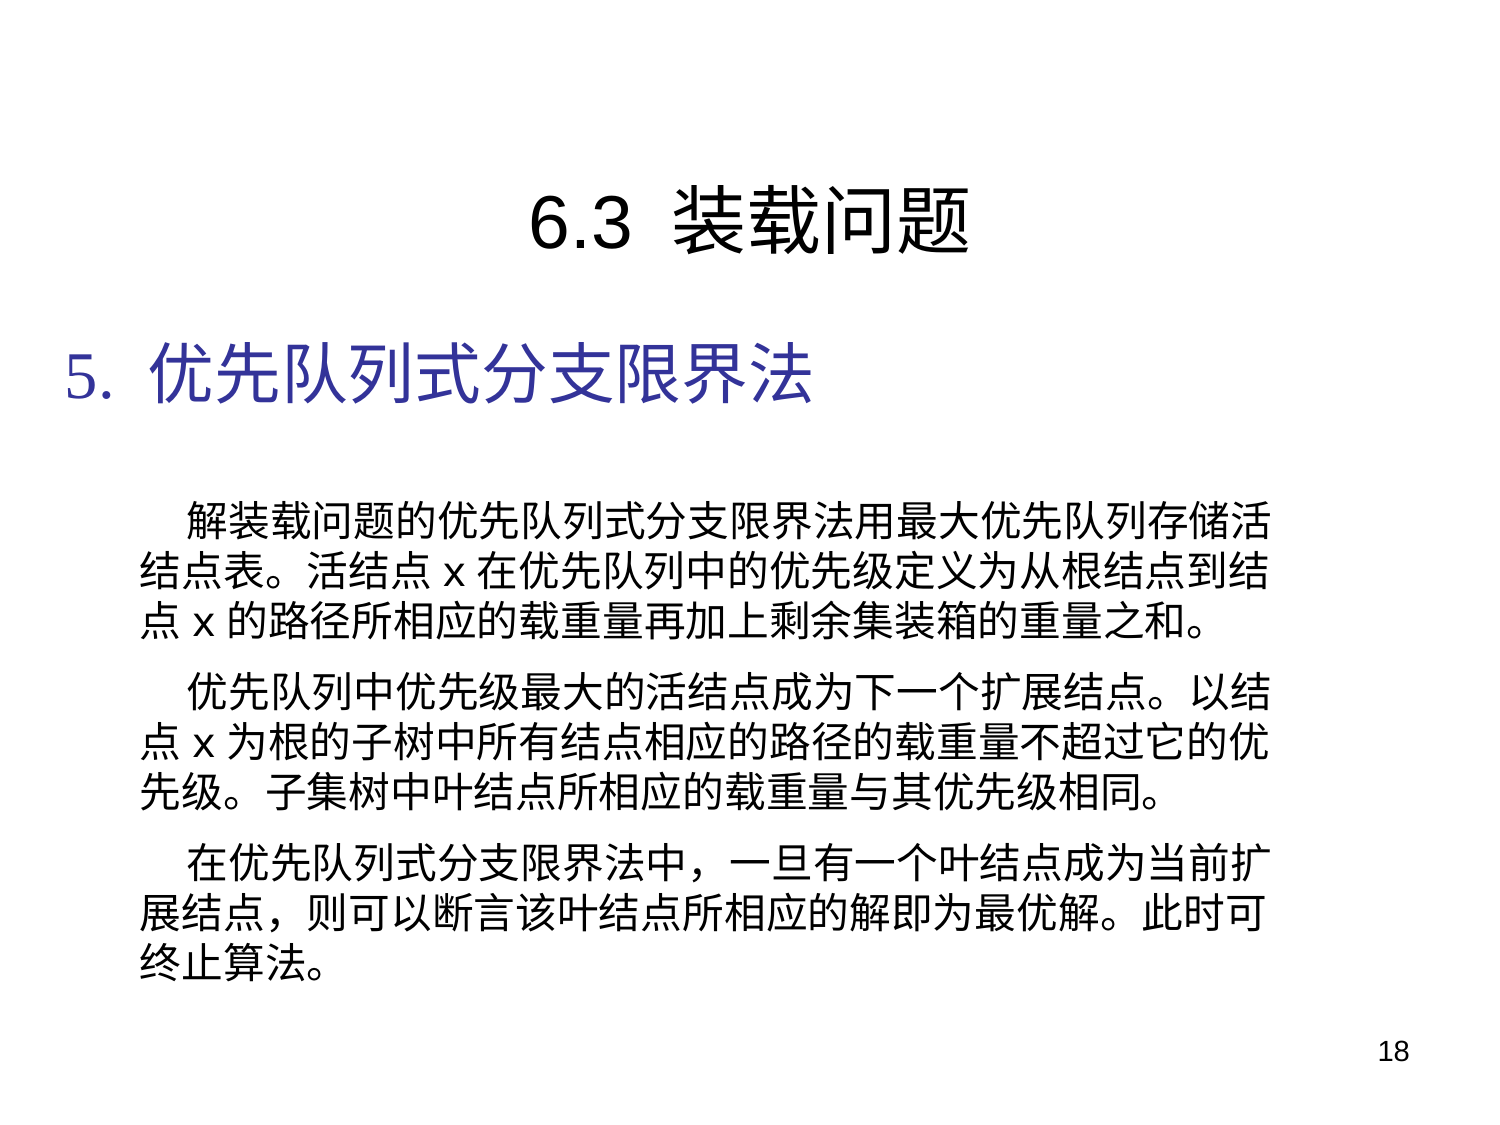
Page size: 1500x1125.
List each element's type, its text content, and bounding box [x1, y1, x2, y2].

slide_number 18 [1074, 1024, 1425, 1103]
text_box 5. 优先队列式分支限界法 [50, 324, 1275, 420]
title 6.3 装载问题 [112, 125, 1388, 313]
text_box 解装载问题的优先队列式分支限界法用最大优先队列存储活结点表。活结点x在优先队列中的优先级定义为从根结点到结点x的路径所相应的载重量再加上剩余集装箱的重量之和。 优先队列中优先级最大的活结点成为下一个扩展结点。以结点x为根的子树中所有结点相应的路径的载重量不超过它的优先级。子集树中叶结点所相应的载重量与其优先级相同。 在优先队列式分支限界法中，一旦有一个叶结点成为当前扩展结点，则可以断言该叶结点所相应的解即为最优解。此时可终止算法。 [124, 487, 1313, 995]
